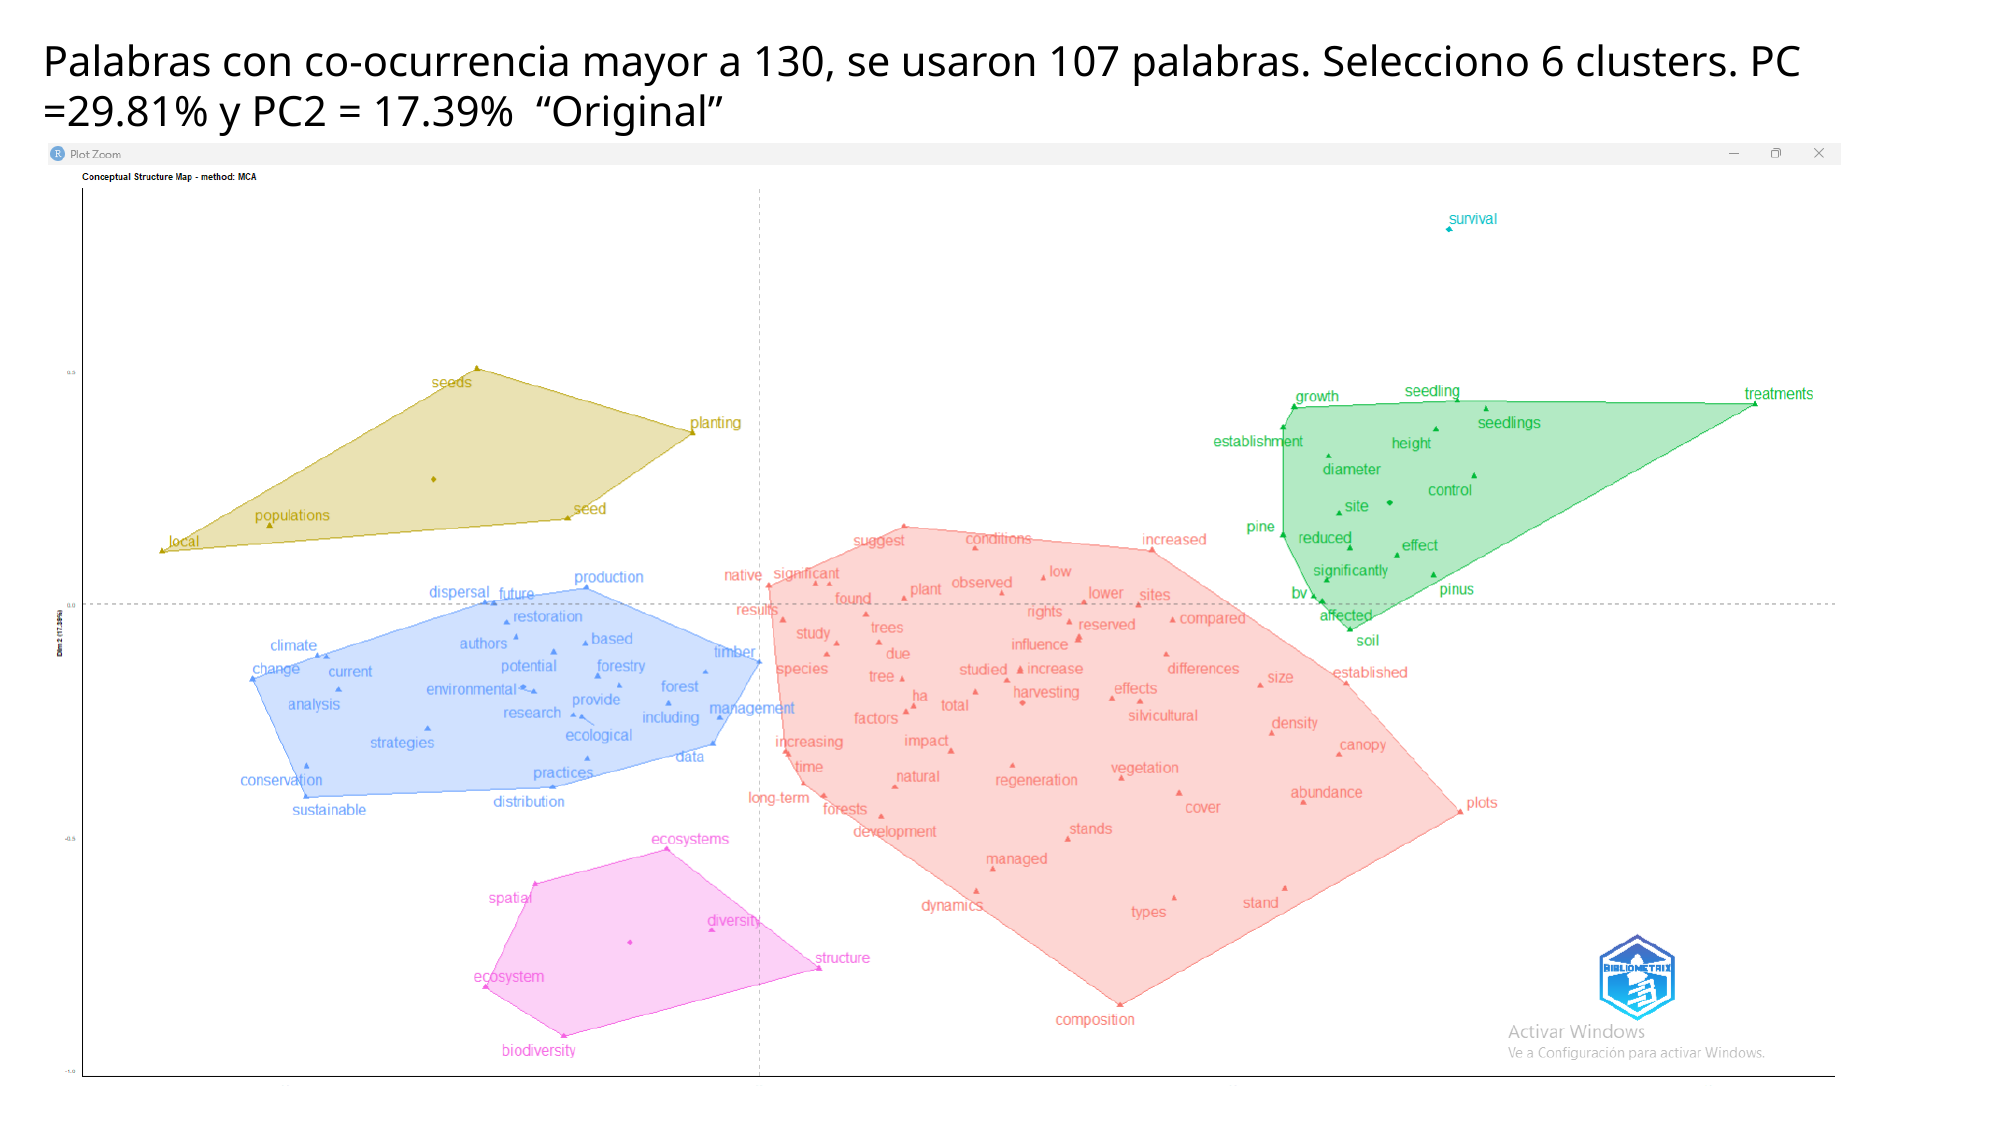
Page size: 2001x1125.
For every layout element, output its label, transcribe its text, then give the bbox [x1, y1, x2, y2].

text_box Palabras con co-ocurrencia mayor a 130, se usaron 107 palabras. Selecciono 6 clusters. PC =29.81% y PC2 = 17.39% “Original” [28, 27, 1958, 143]
picture [48, 143, 1842, 1087]
